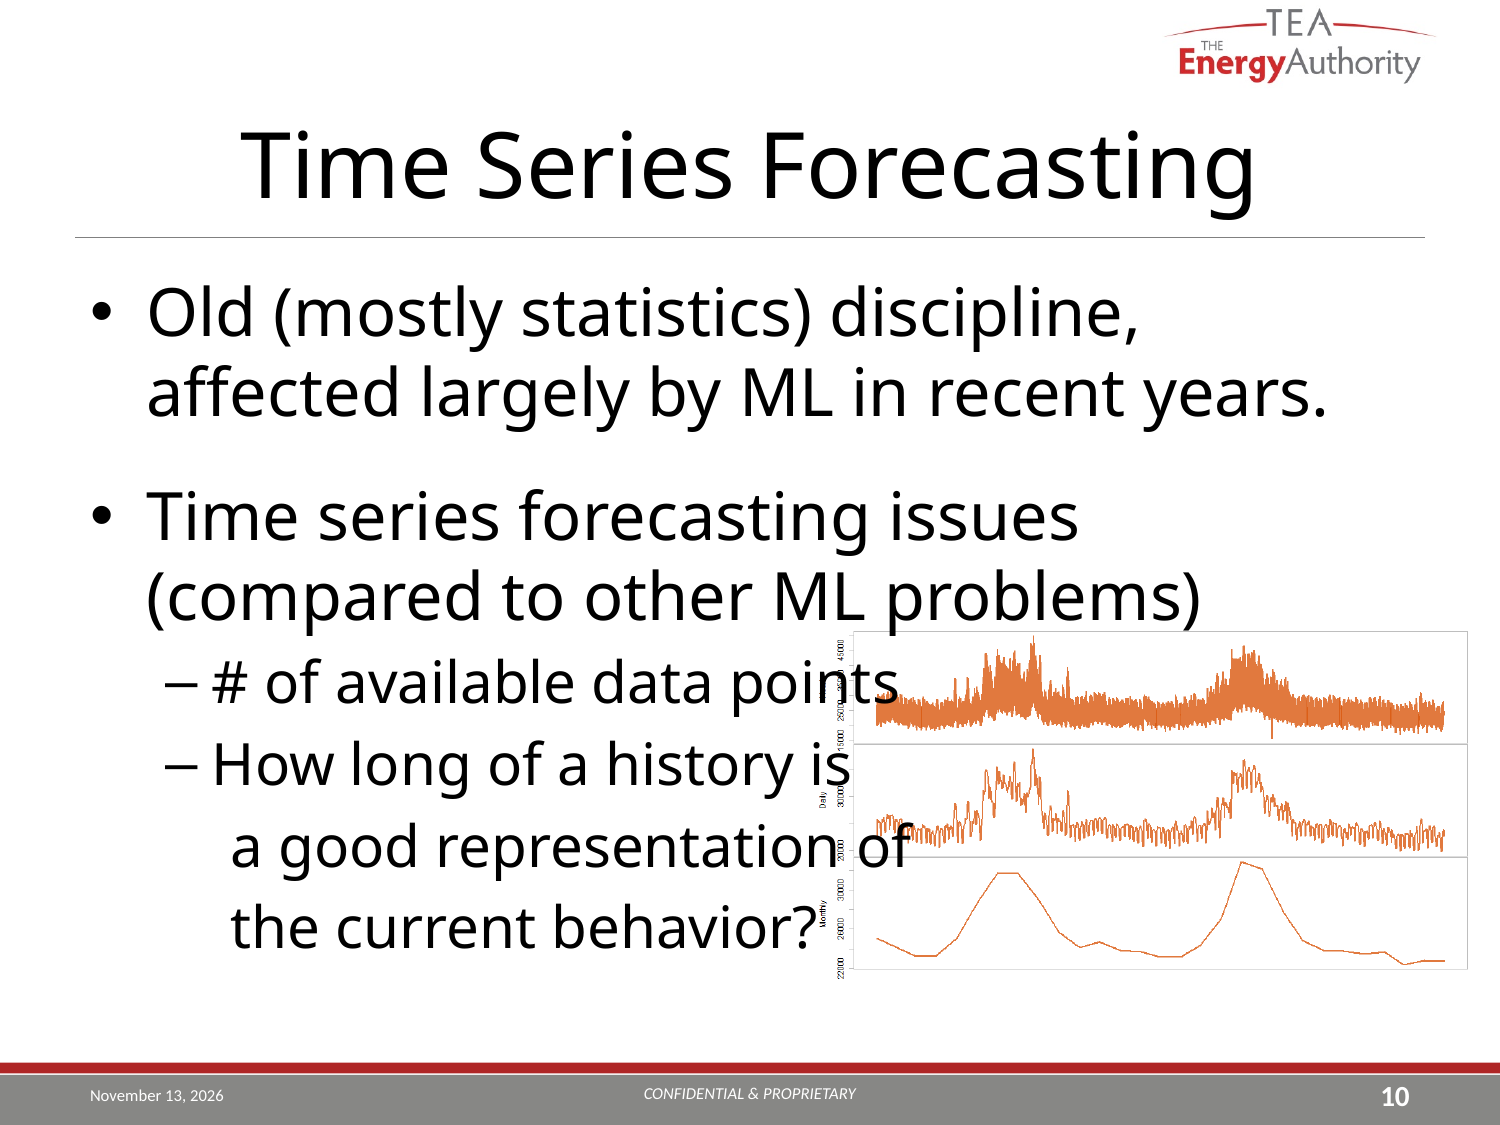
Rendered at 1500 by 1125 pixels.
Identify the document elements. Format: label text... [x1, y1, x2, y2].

picture [807, 612, 1477, 988]
footer CONFIDENTIAL & PROPRIETARY [512, 1062, 988, 1123]
list Old (mostly statistics) discipline, affected largely by ML in recent years. Time series forecasting issues (compared to other ML problems) # of available data points How long of a history is a good representation of the current behavior? [75, 262, 1425, 1005]
slide_number 10 [1074, 1065, 1425, 1125]
title Time Series Forecasting [75, 90, 1425, 233]
picture [1162, 0, 1438, 92]
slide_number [75, 1065, 425, 1125]
